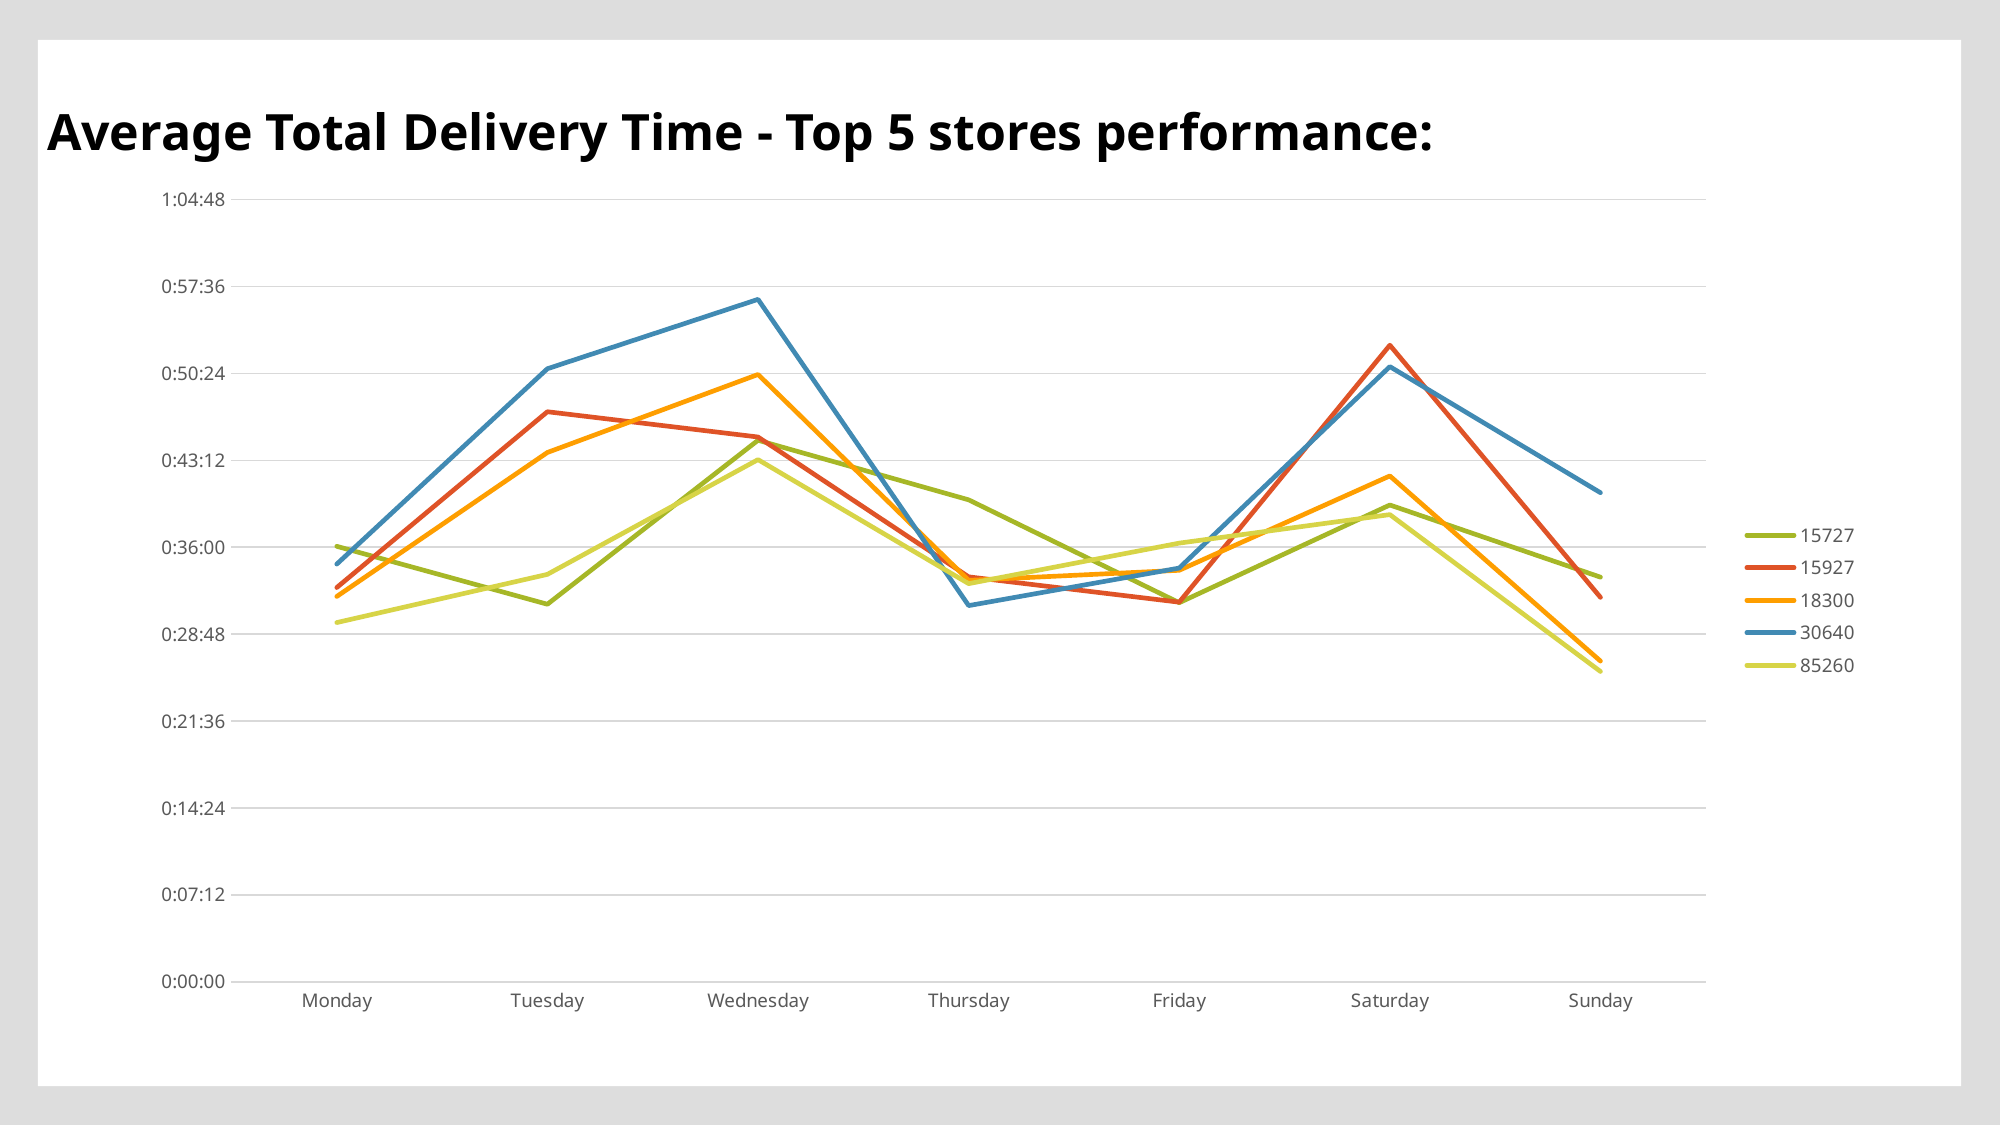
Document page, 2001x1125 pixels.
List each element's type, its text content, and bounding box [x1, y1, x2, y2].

chart [126, 168, 1874, 1032]
text_box Average Total Delivery Time - Top 5 stores performance: [32, 93, 1450, 169]
